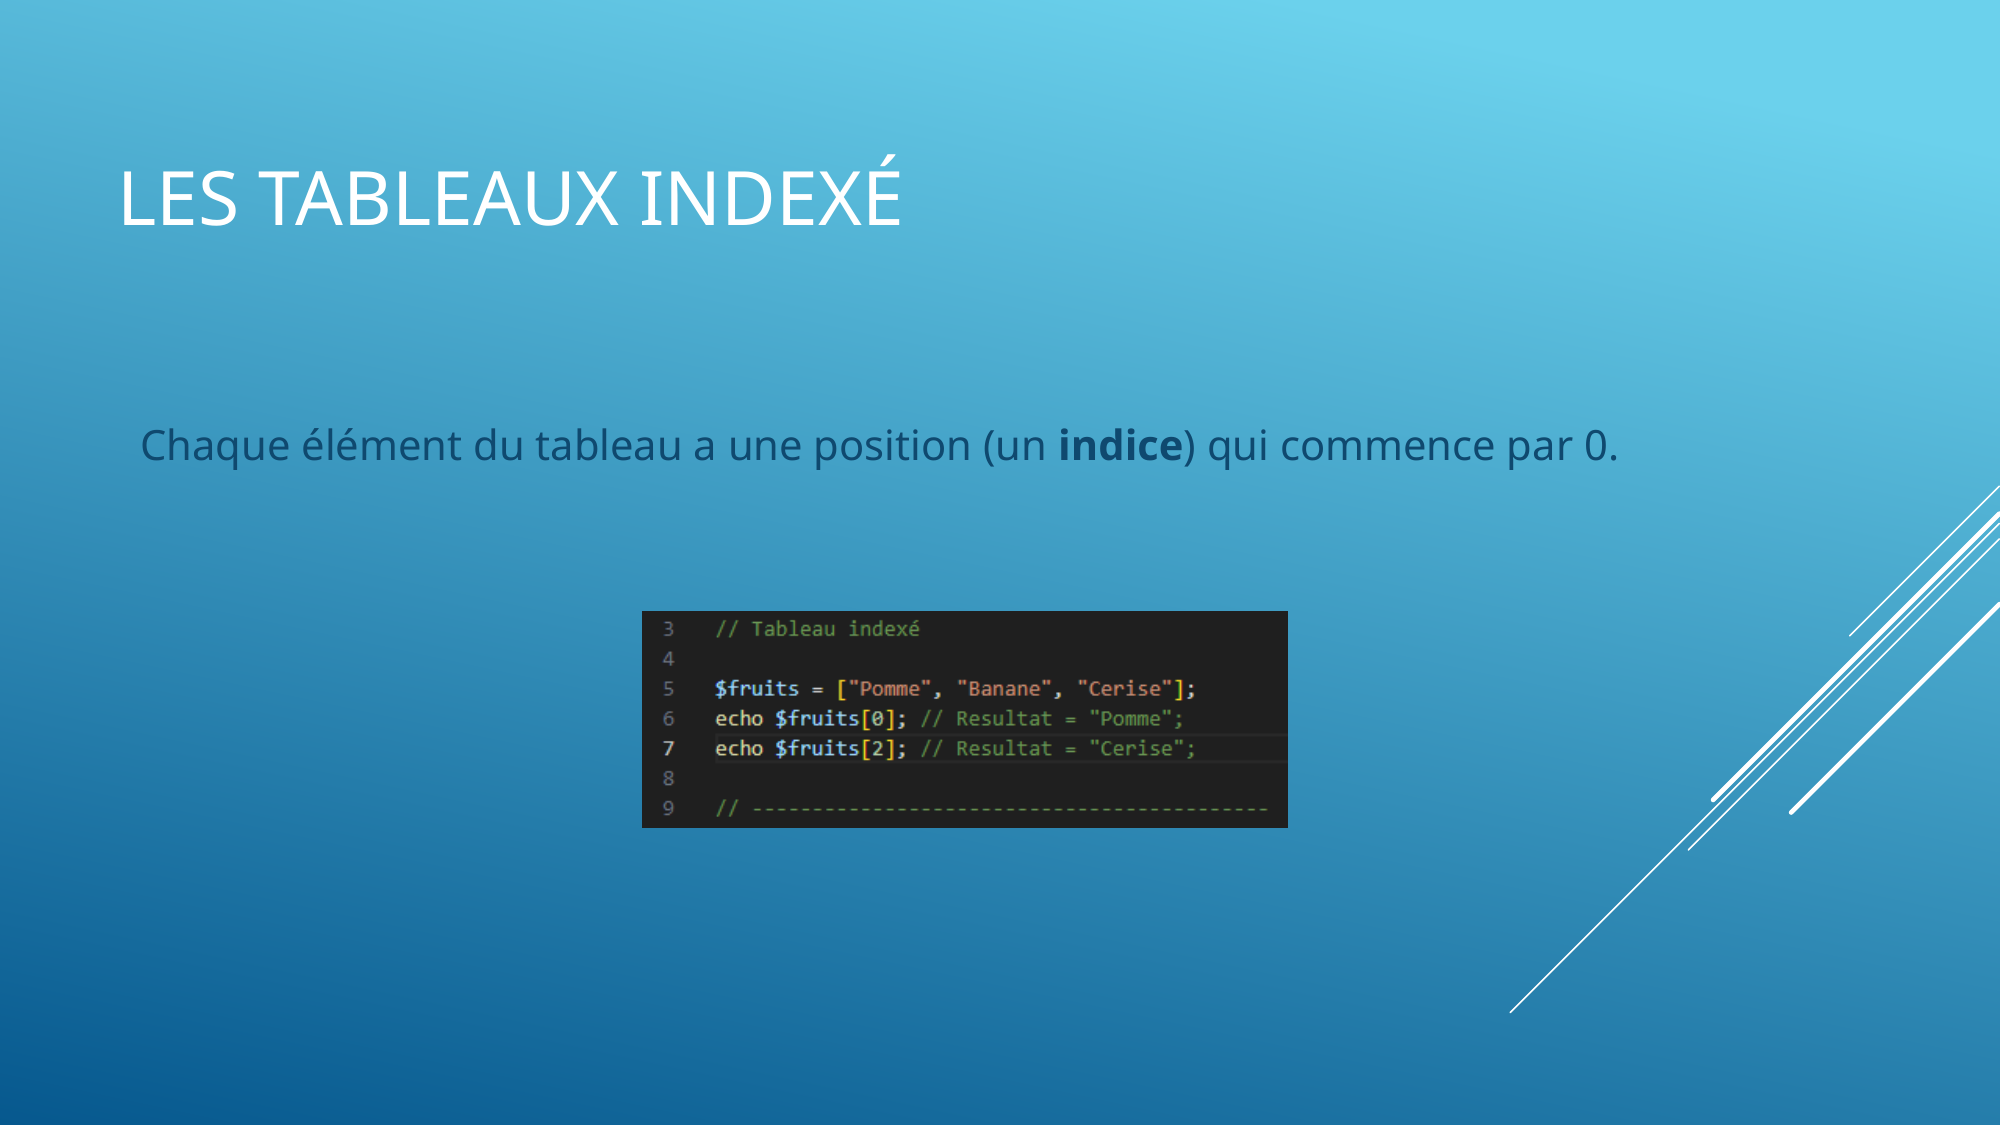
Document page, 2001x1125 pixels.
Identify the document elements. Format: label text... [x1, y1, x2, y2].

text_box LES TABLEAUX indexé [102, 115, 1416, 276]
text_box Chaque élément du tableau a une position (un indice) qui commence par 0. [125, 310, 1895, 577]
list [642, 611, 1289, 828]
